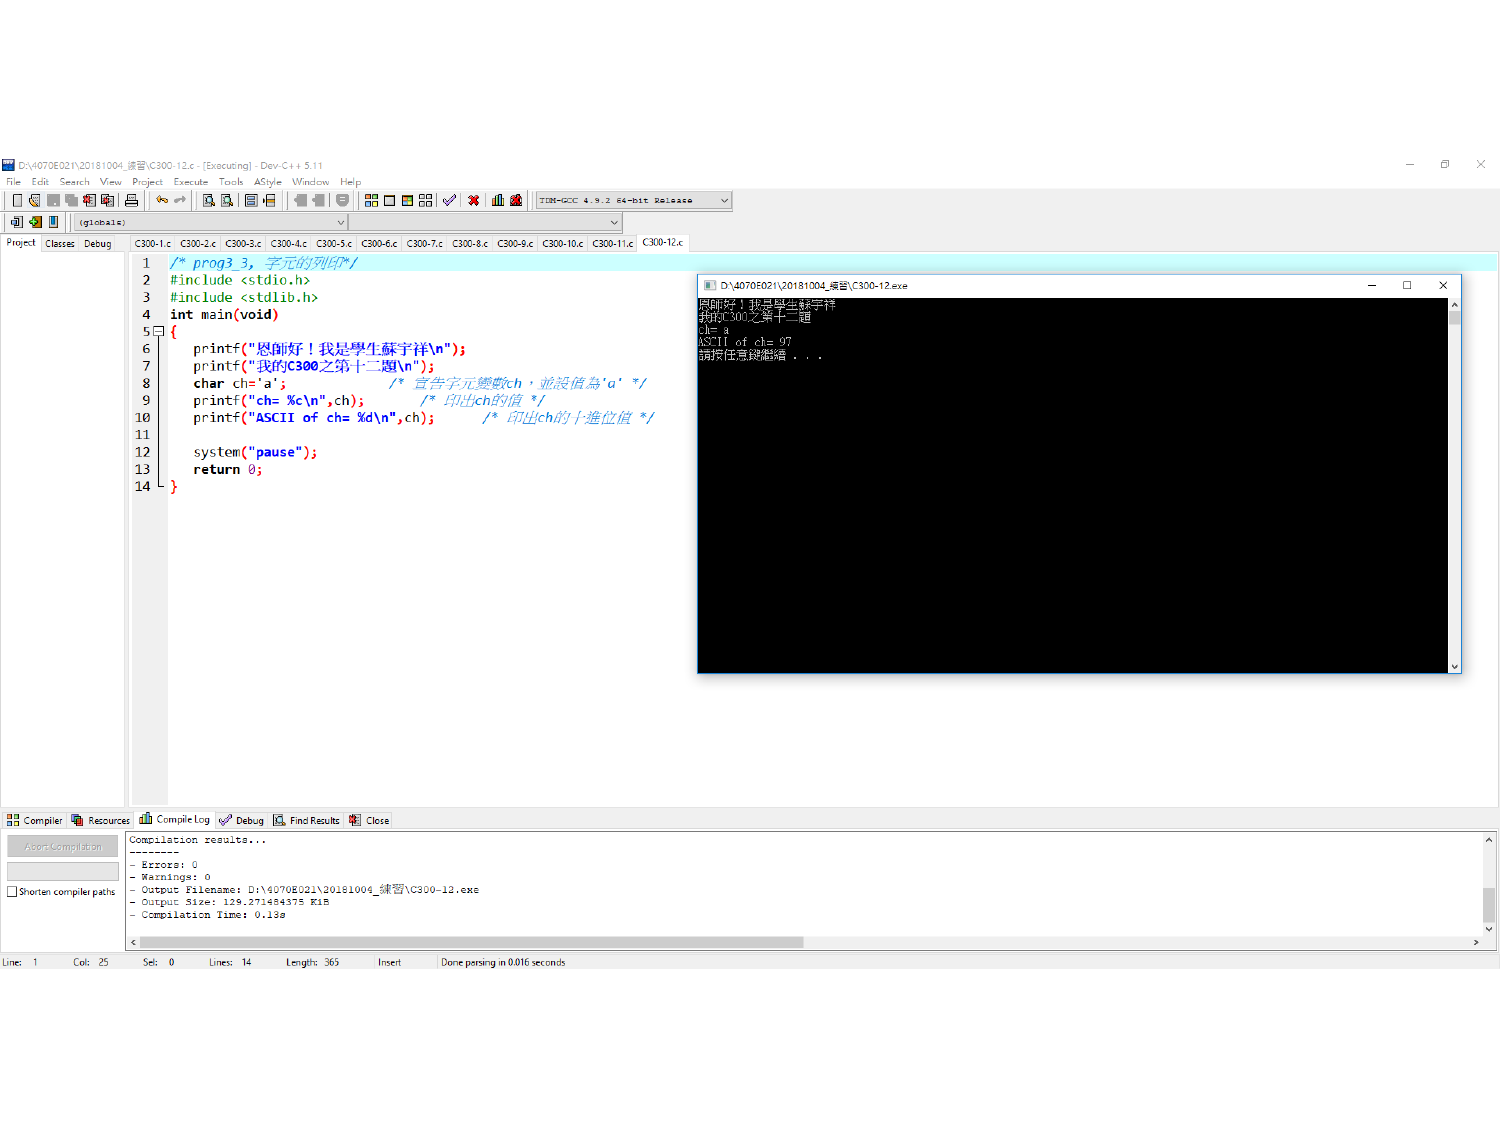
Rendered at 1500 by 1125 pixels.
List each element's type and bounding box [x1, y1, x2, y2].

picture [0, 155, 1500, 969]
